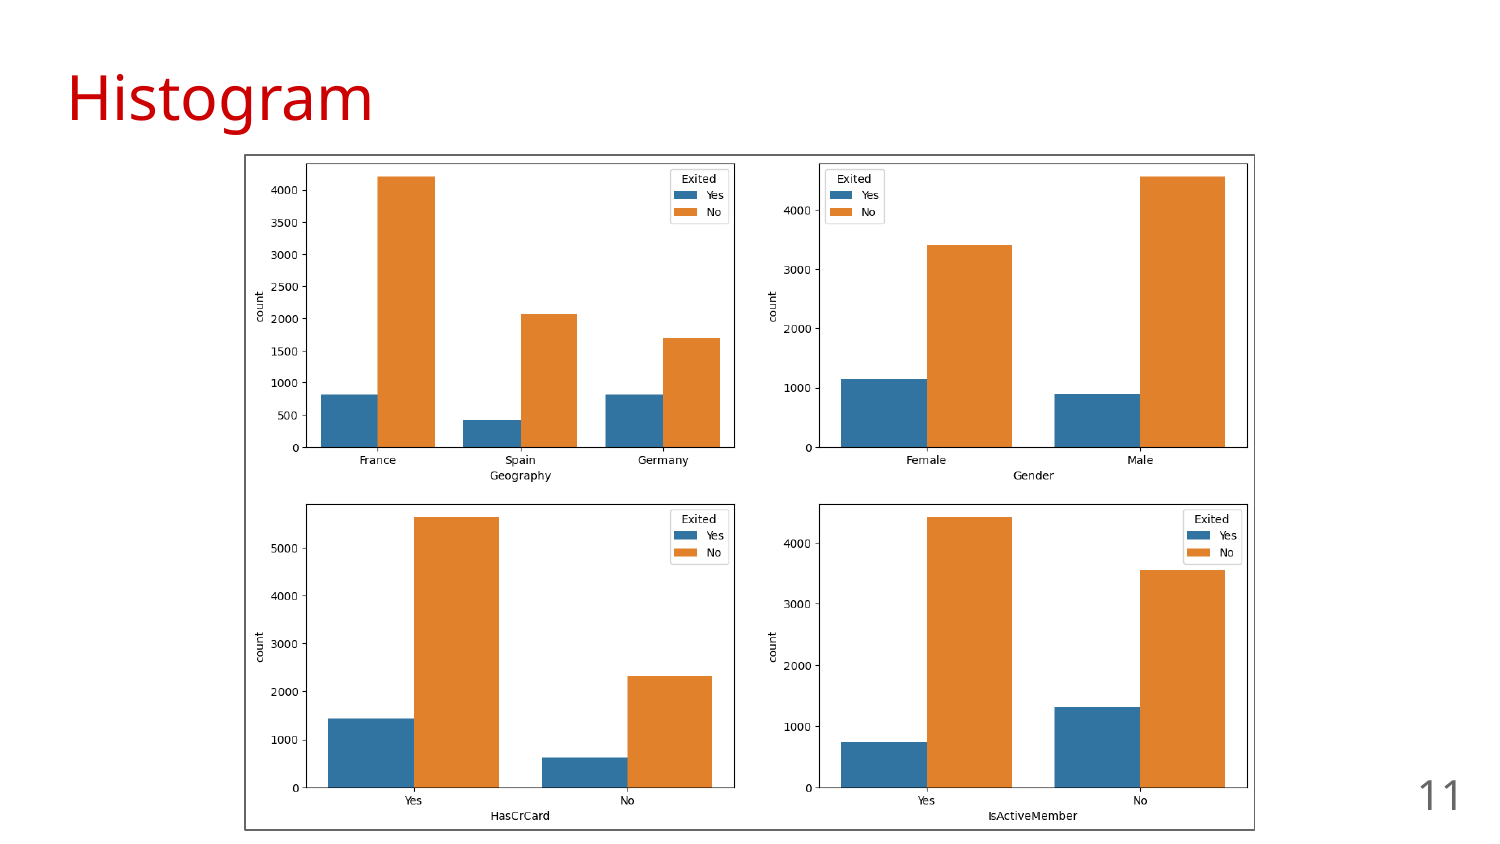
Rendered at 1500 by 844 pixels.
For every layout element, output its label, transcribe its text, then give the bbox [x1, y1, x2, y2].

slide_number ‹#› [1389, 764, 1480, 830]
picture [245, 155, 1255, 830]
title Histogram [51, 43, 1449, 138]
